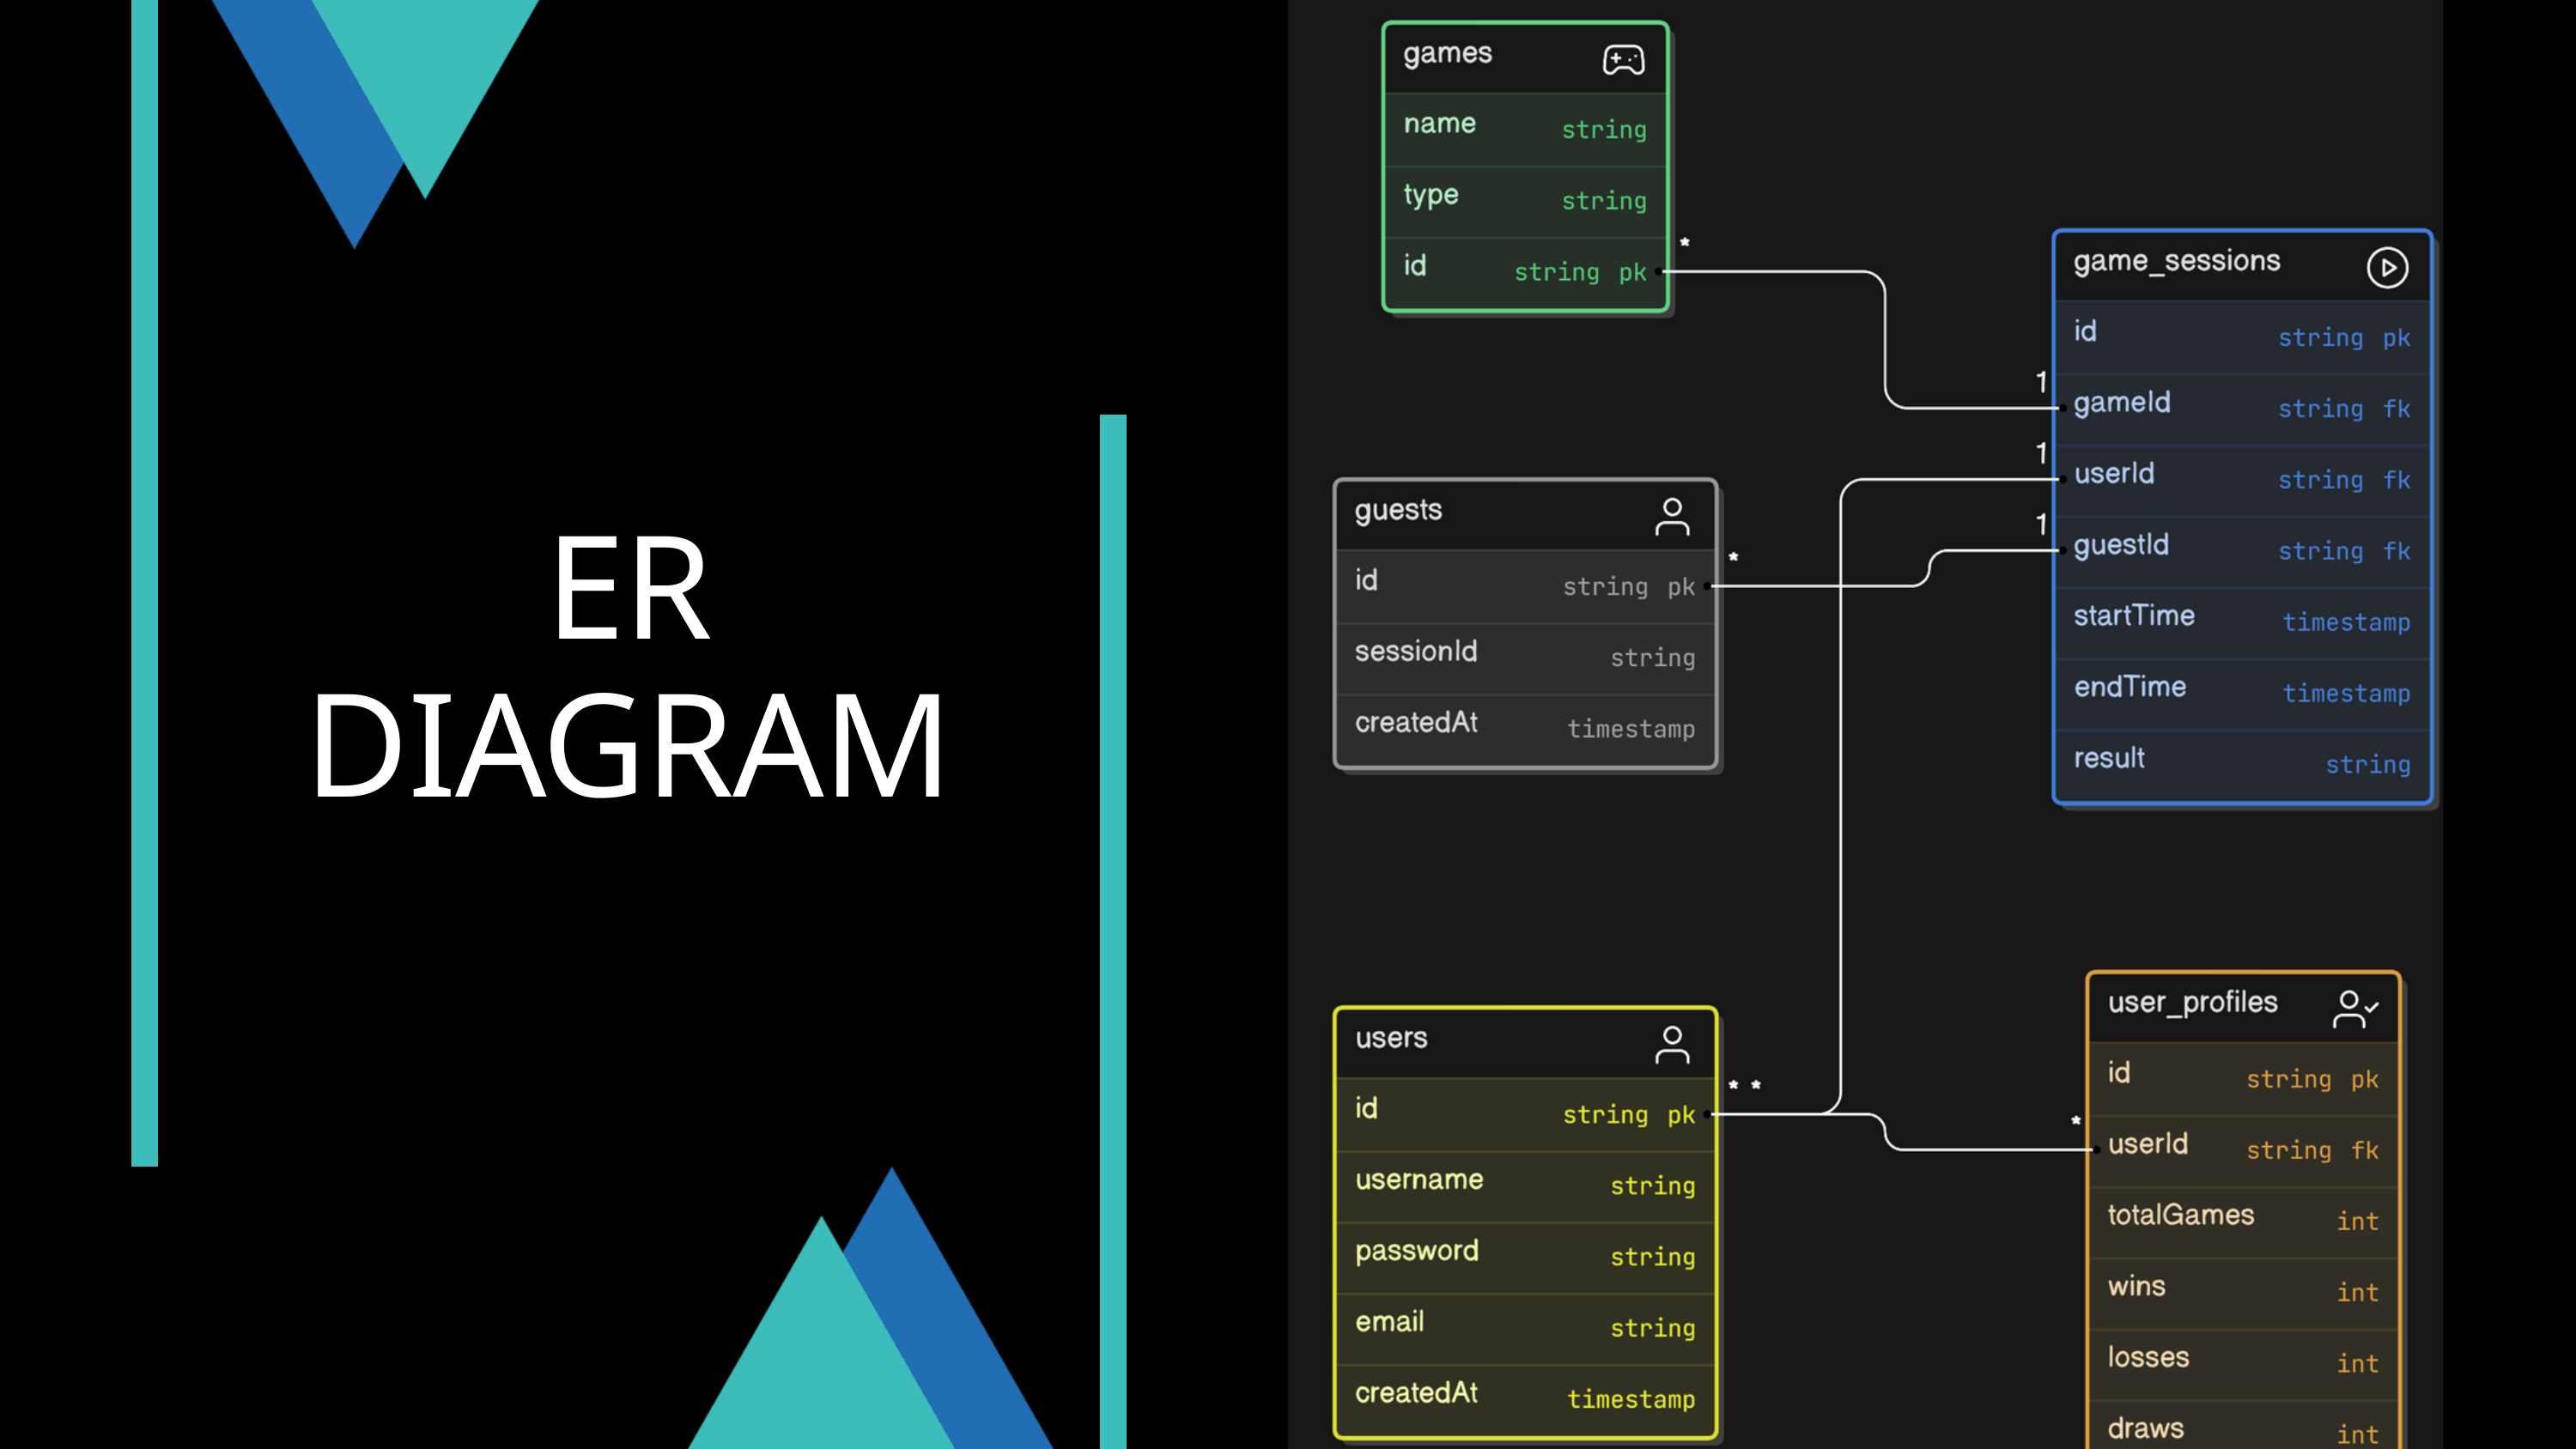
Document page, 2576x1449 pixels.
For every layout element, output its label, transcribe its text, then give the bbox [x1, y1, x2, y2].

text_box [248, 0, 603, 200]
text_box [1099, 401, 1127, 1449]
text_box [177, 0, 532, 250]
text_box ER DIAGRAM [164, 510, 1096, 826]
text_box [131, 0, 159, 1181]
text_box [1287, 0, 2444, 1449]
text_box [714, 1167, 1070, 1449]
text_box [644, 1216, 999, 1449]
